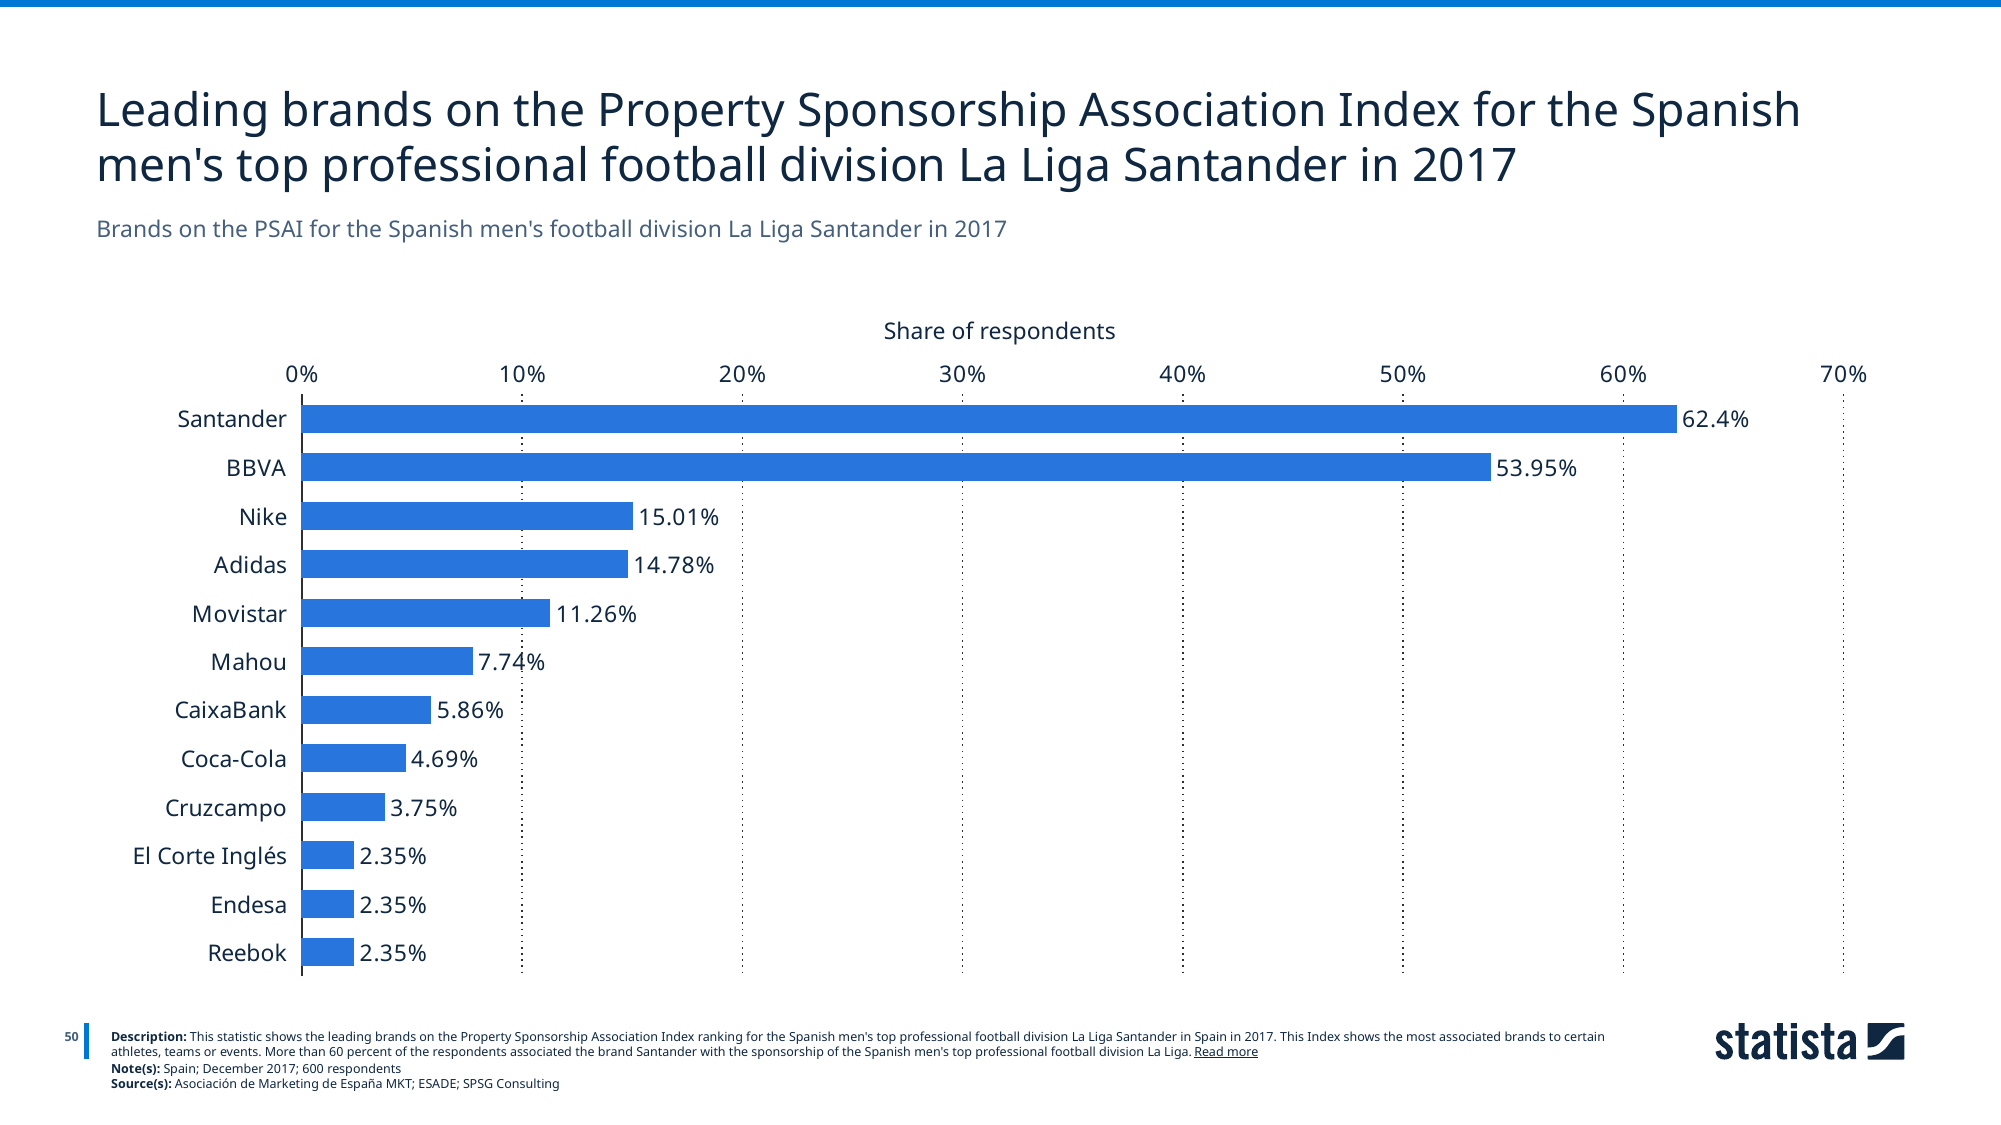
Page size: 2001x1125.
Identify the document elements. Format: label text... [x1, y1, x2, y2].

text_box [1712, 1019, 1908, 1063]
text_box [143, 1018, 1465, 1069]
chart [95, 343, 1904, 990]
text_box [0, 0, 2000, 10]
text_box Description: This statistic shows the leading brands on the Property Sponsorship Association Index ranking for the Spanish men's top professional football division La Liga Santander in Spain in 2017. This Index shows the most associated brands to certain athletes, teams or events. More than 60 percent of the respondents associated the brand Santander with the sponsorship of the Spanish men's top professional football division La Liga. Read more Note(s): Spain; December 2017; 600 respondents Source(s): Asociación de Marketing de España MKT; ESADE; SPSG Consulting [94, 1019, 1669, 1110]
text_box Brands on the PSAI for the Spanish men's football division La Liga Santander in 2017 [79, 205, 1920, 260]
text_box Leading brands on the Property Sponsorship Association Index for the Spanish men's top professional football division La Liga Santander in 2017 [79, 68, 1920, 200]
text_box Share of respondents [823, 307, 1177, 341]
text_box 50 [0, 1019, 96, 1069]
